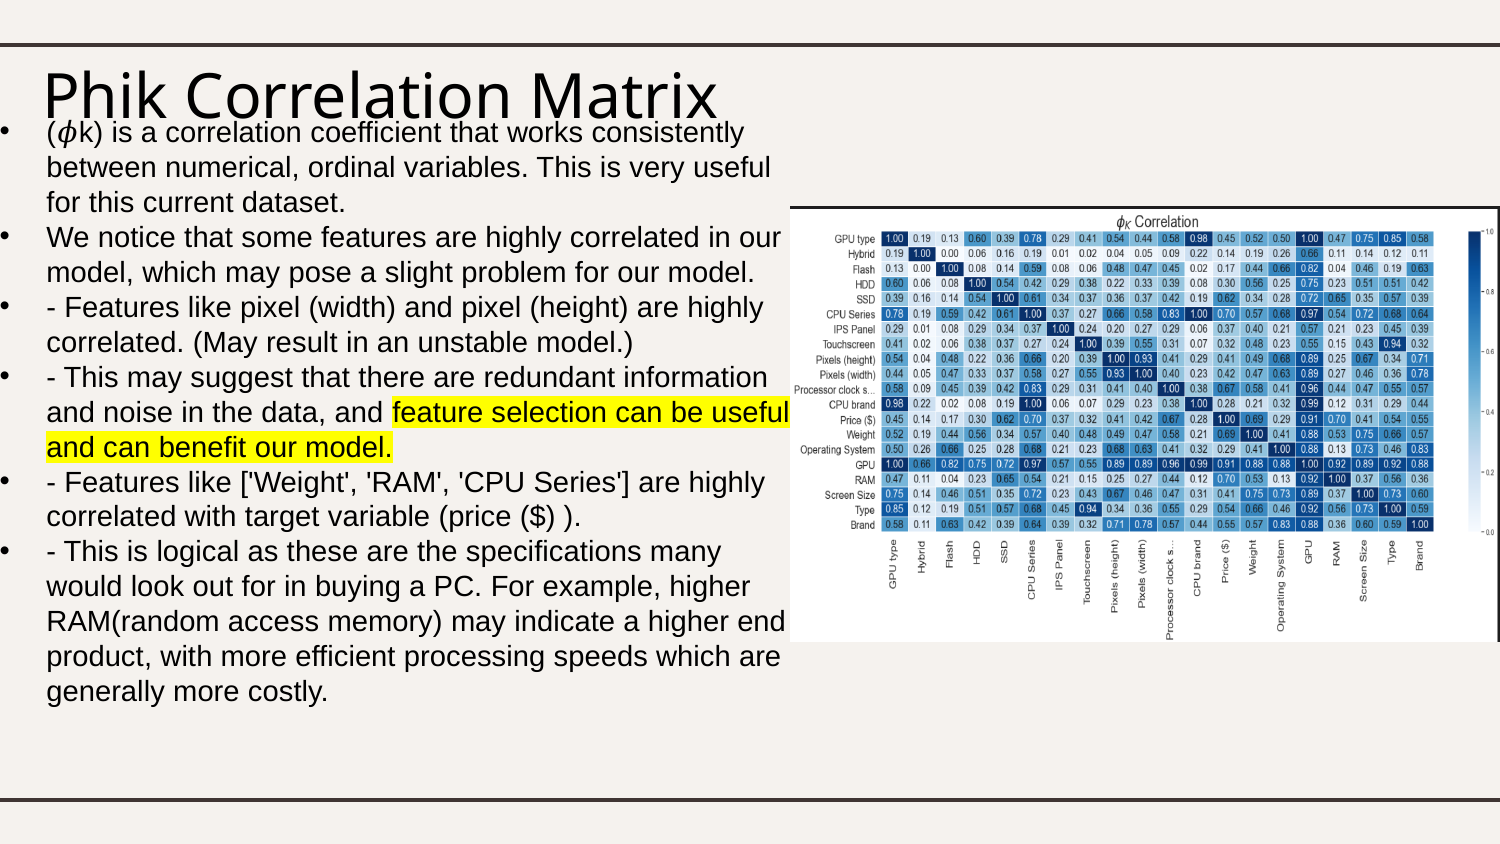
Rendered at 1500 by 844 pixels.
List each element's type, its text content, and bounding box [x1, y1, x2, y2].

text_box (𝜙k) is a correlation coefficient that works consistently between numerical, ordinal variables. This is very useful for this current dataset. We notice that some features are highly correlated in our model, which may pose a slight problem for our model. - Features like pixel (width) and pixel (height) are highly correlated. (May result in an unstable model.) - This may suggest that there are redundant information and noise in the data, and feature selection can be useful and can benefit our model. - Features like ['Weight', 'RAM', 'CPU Series'] are highly correlated with target variable (price ($) ). - This is logical as these are the specifications many would look out for in buying a PC. For example, higher RAM(random access memory) may indicate a higher end product, with more efficient processing speeds which are generally more costly. [0, 105, 806, 750]
picture [790, 206, 1500, 643]
title Phik Correlation Matrix [27, 57, 1427, 129]
